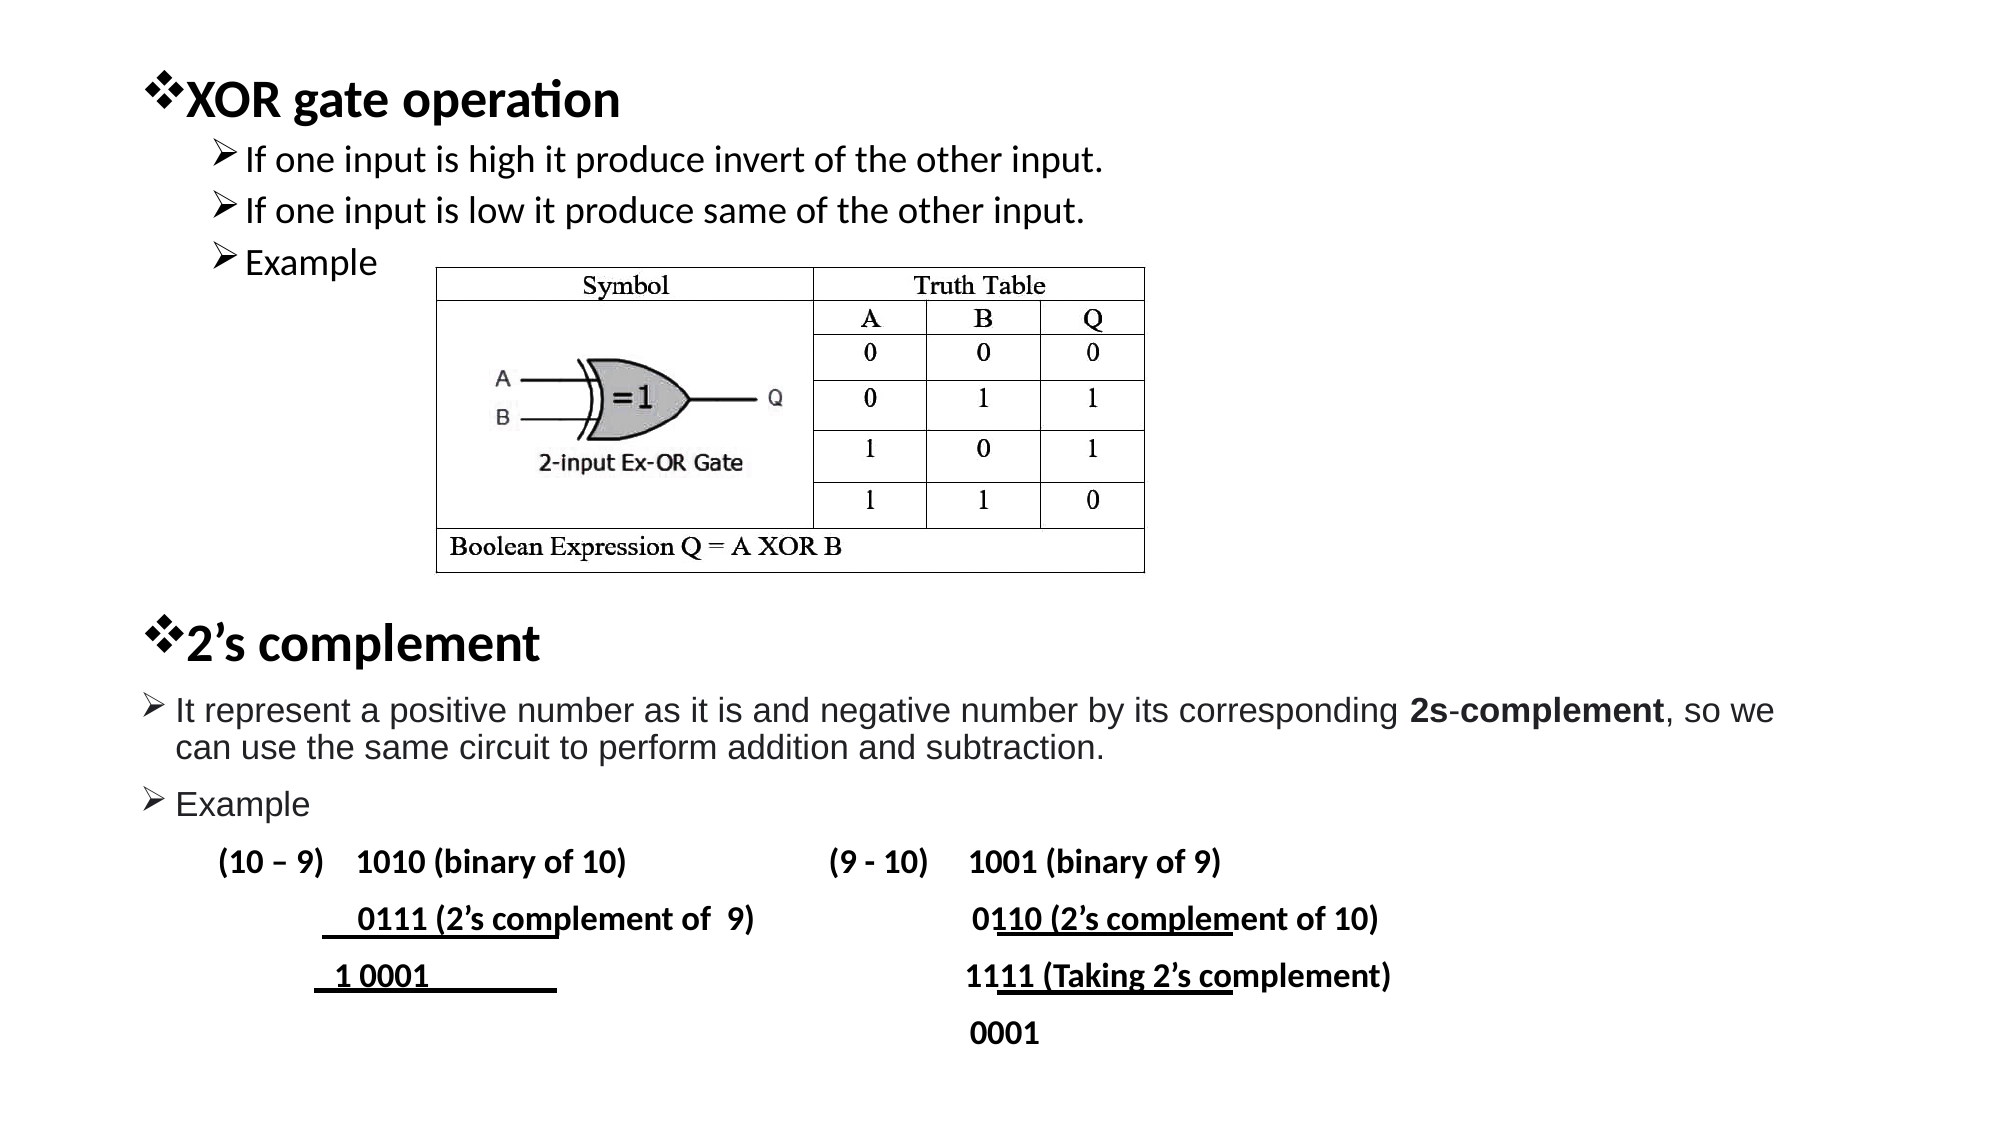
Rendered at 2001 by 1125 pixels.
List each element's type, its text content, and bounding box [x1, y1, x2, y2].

picture [426, 260, 1153, 579]
list XOR gate operation If one input is high it produce invert of the other input. If one input is low it produce same of the other input. Example 2’s complement It represent a positive number as it is and negative number by its corresponding 2s-complement, so we can use the same circuit to perform addition and subtraction. Example (10 – 9) 1010 (binary of 10) (9 - 10) 1001 (binary of 9) 0111 (2’s complement of 9) 0110 (2’s complement of 10) 1 0001 1111 (Taking 2’s complement) 0001 [125, 63, 1851, 1125]
